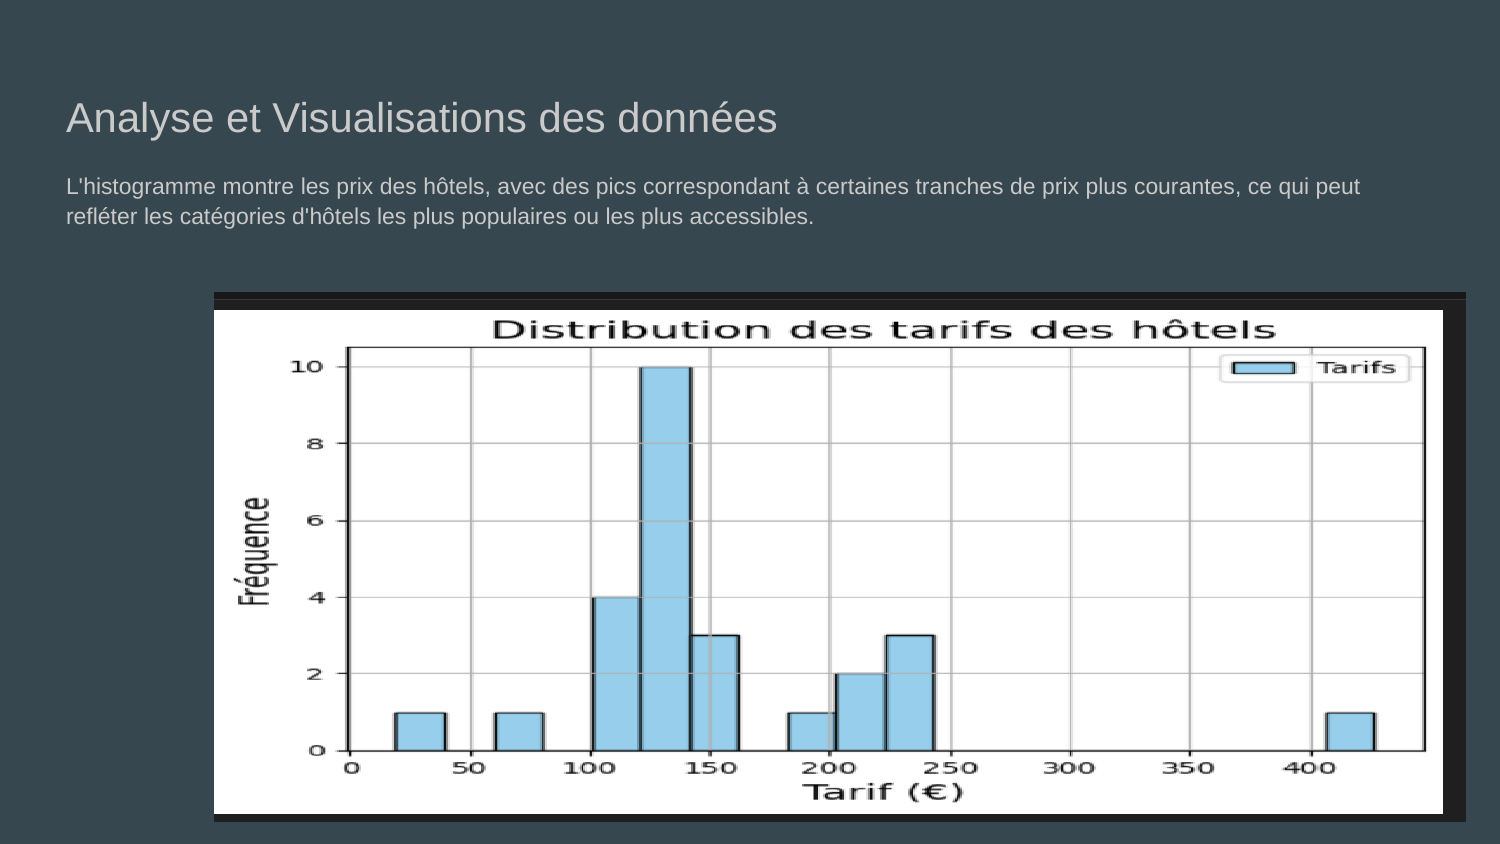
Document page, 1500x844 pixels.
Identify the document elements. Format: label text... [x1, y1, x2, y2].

list L'histogramme montre les prix des hôtels, avec des pics correspondant à certaines tranches de prix plus courantes, ce qui peut refléter les catégories d'hôtels les plus populaires ou les plus accessibles. [51, 155, 1449, 281]
picture [214, 292, 1467, 823]
title Analyse et Visualisations des données [51, 72, 1449, 155]
